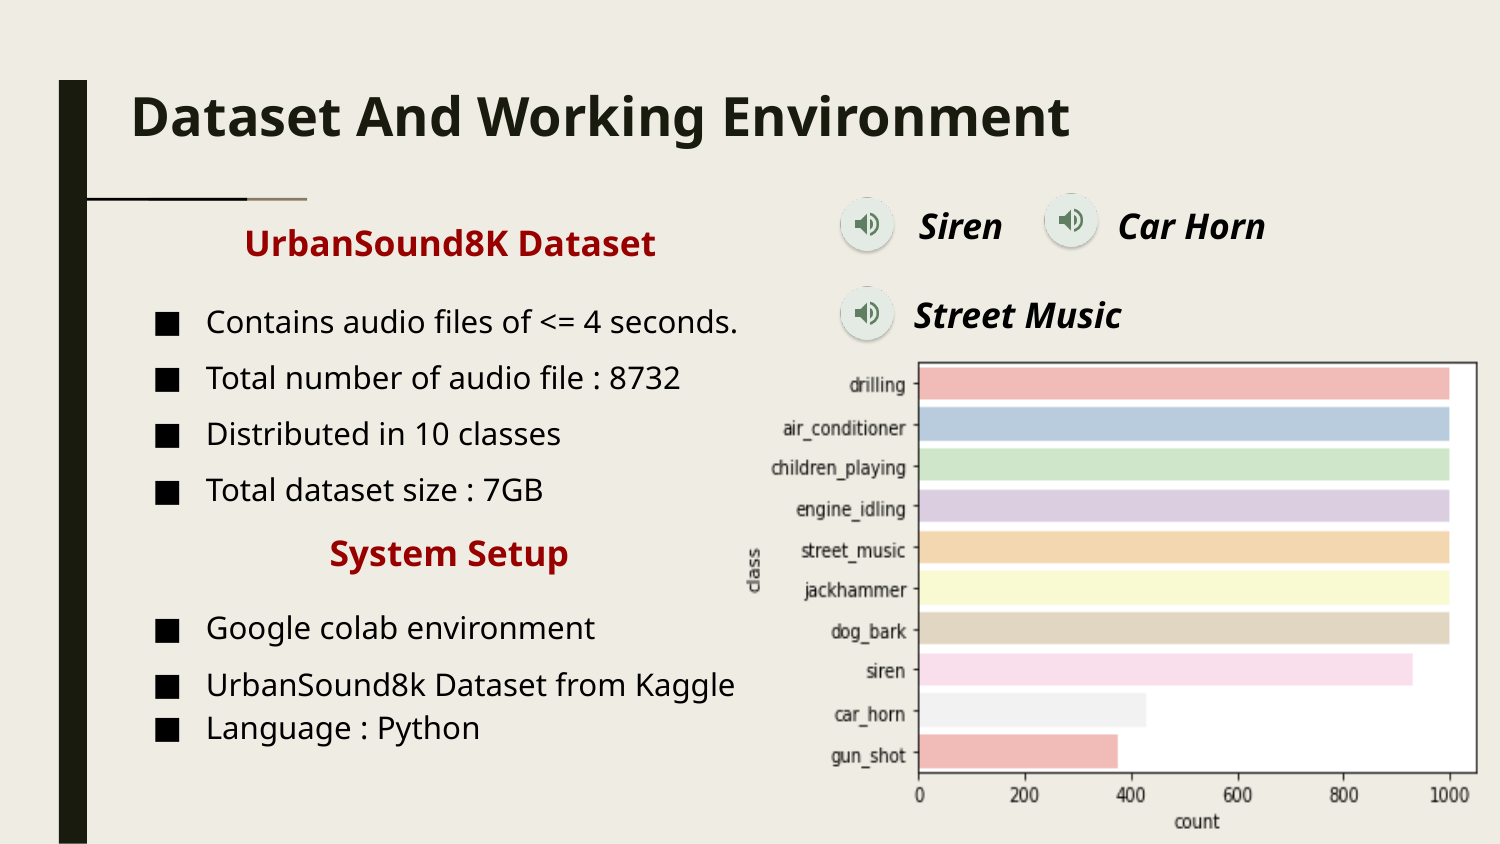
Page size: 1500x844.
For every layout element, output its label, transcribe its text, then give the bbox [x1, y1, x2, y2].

text_box Car Horn [1102, 188, 1396, 262]
picture [1038, 188, 1103, 253]
picture [835, 192, 900, 257]
title Dataset And Working Environment [119, 84, 1287, 173]
picture [735, 351, 1489, 844]
picture [835, 280, 900, 345]
list Contains audio files of <= 4 seconds. Total number of audio file : 8732 Distributed in 10 classes Total dataset size : 7GB System Setup Google colab environment UrbanSound8k Dataset from Kaggle Language : Python [119, 220, 1451, 844]
text_box Siren [903, 188, 1024, 262]
text_box UrbanSound8K Dataset [229, 209, 696, 280]
text_box Street Music [898, 278, 1192, 350]
